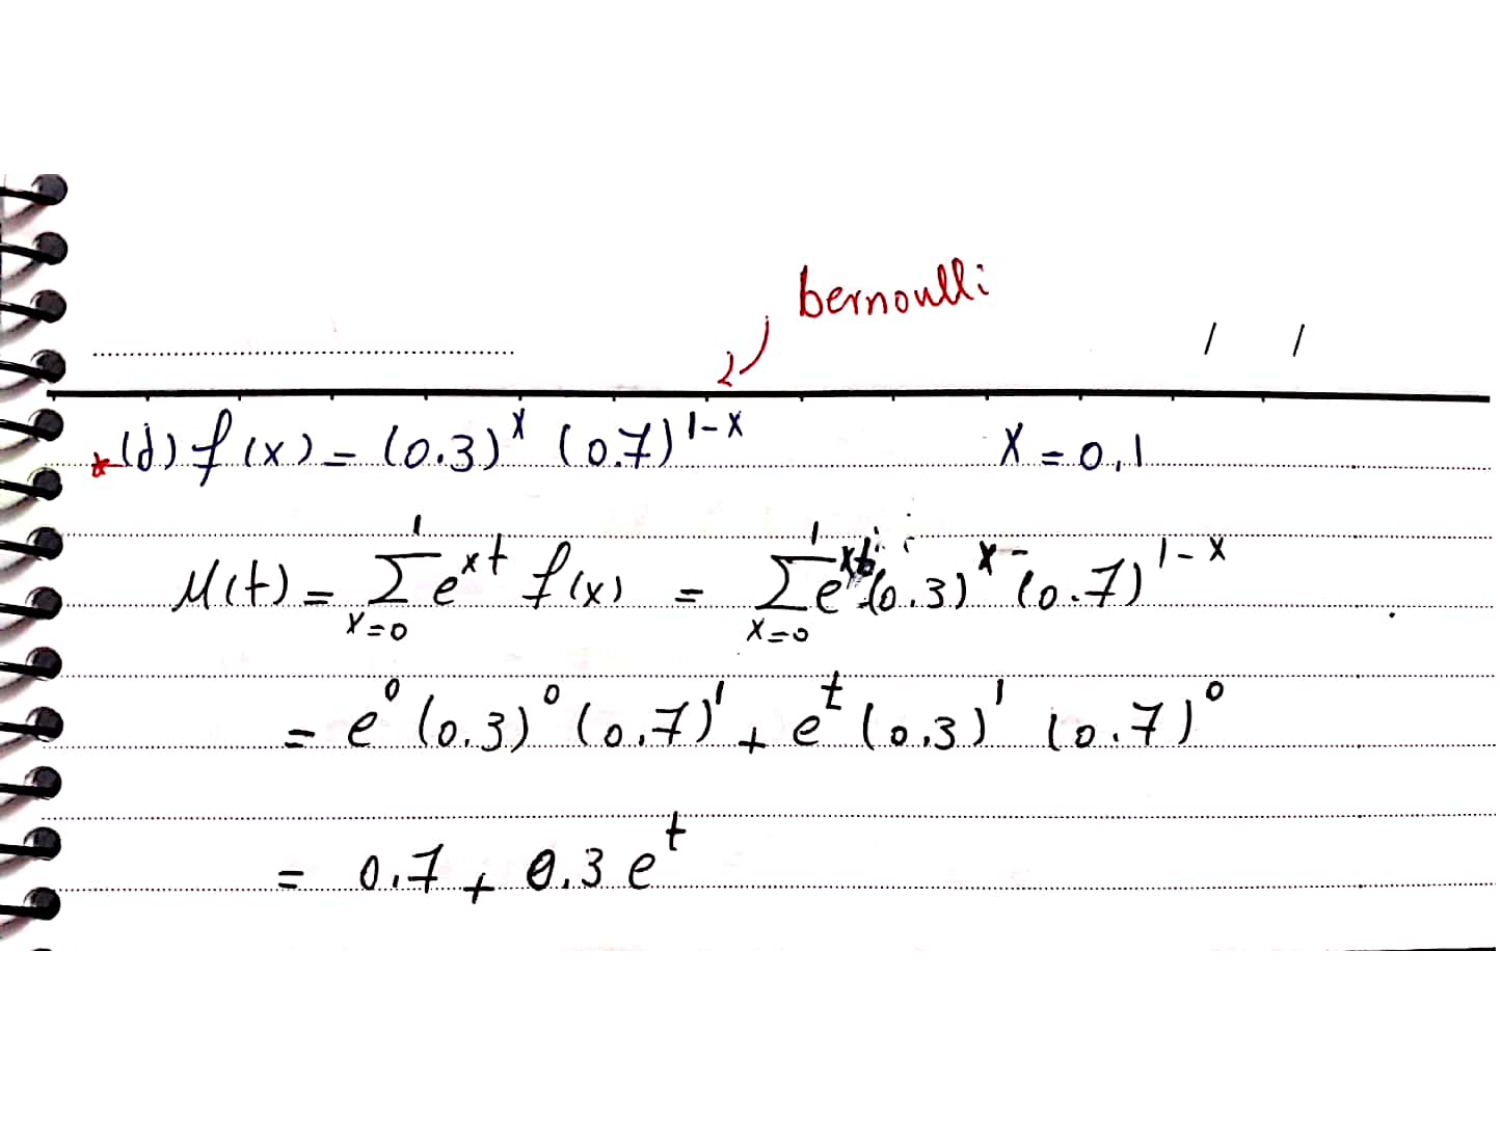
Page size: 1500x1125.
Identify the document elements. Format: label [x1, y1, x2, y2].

picture [0, 174, 1500, 951]
